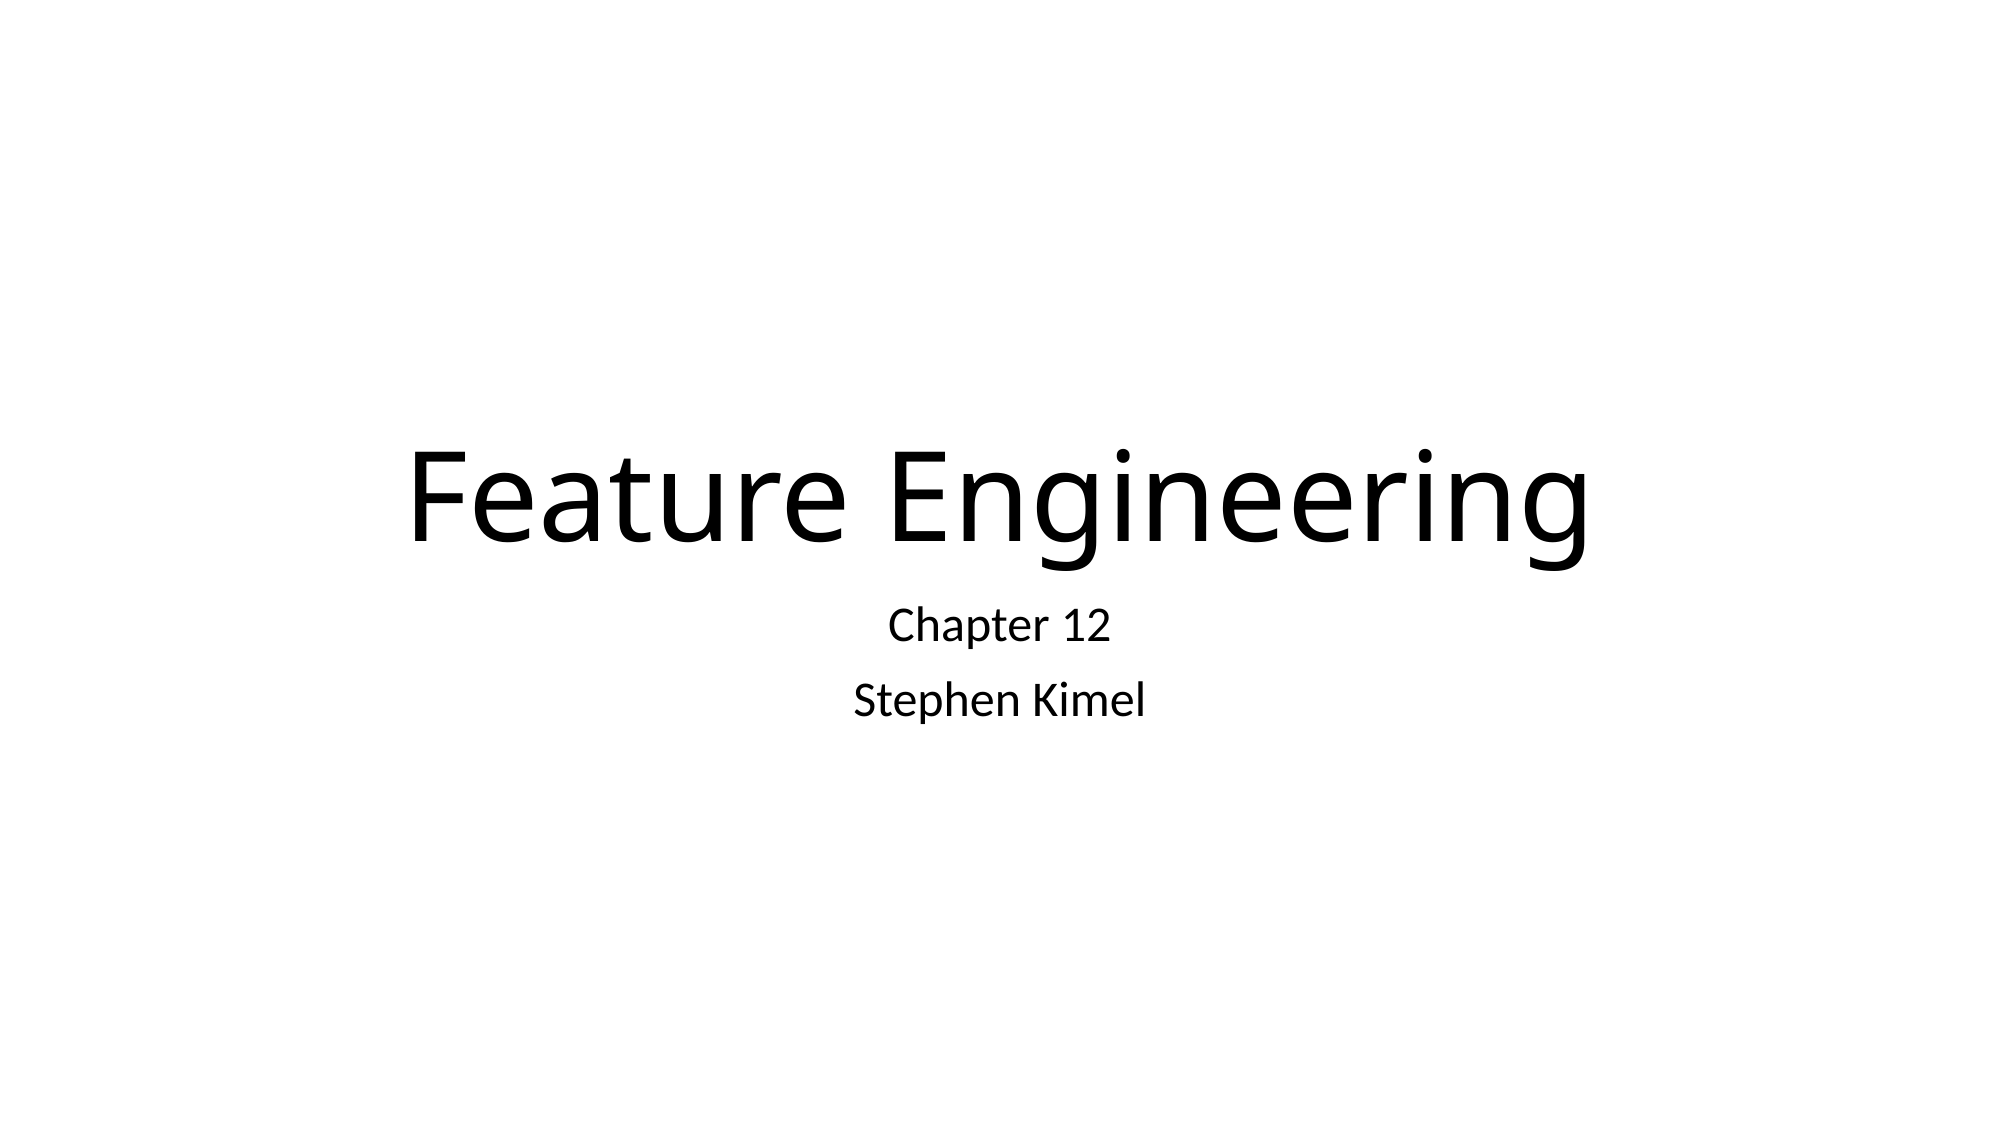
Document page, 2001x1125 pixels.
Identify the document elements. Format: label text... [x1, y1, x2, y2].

subtitle Chapter 12 Stephen Kimel [249, 590, 1750, 863]
title Feature Engineering [249, 184, 1750, 576]
